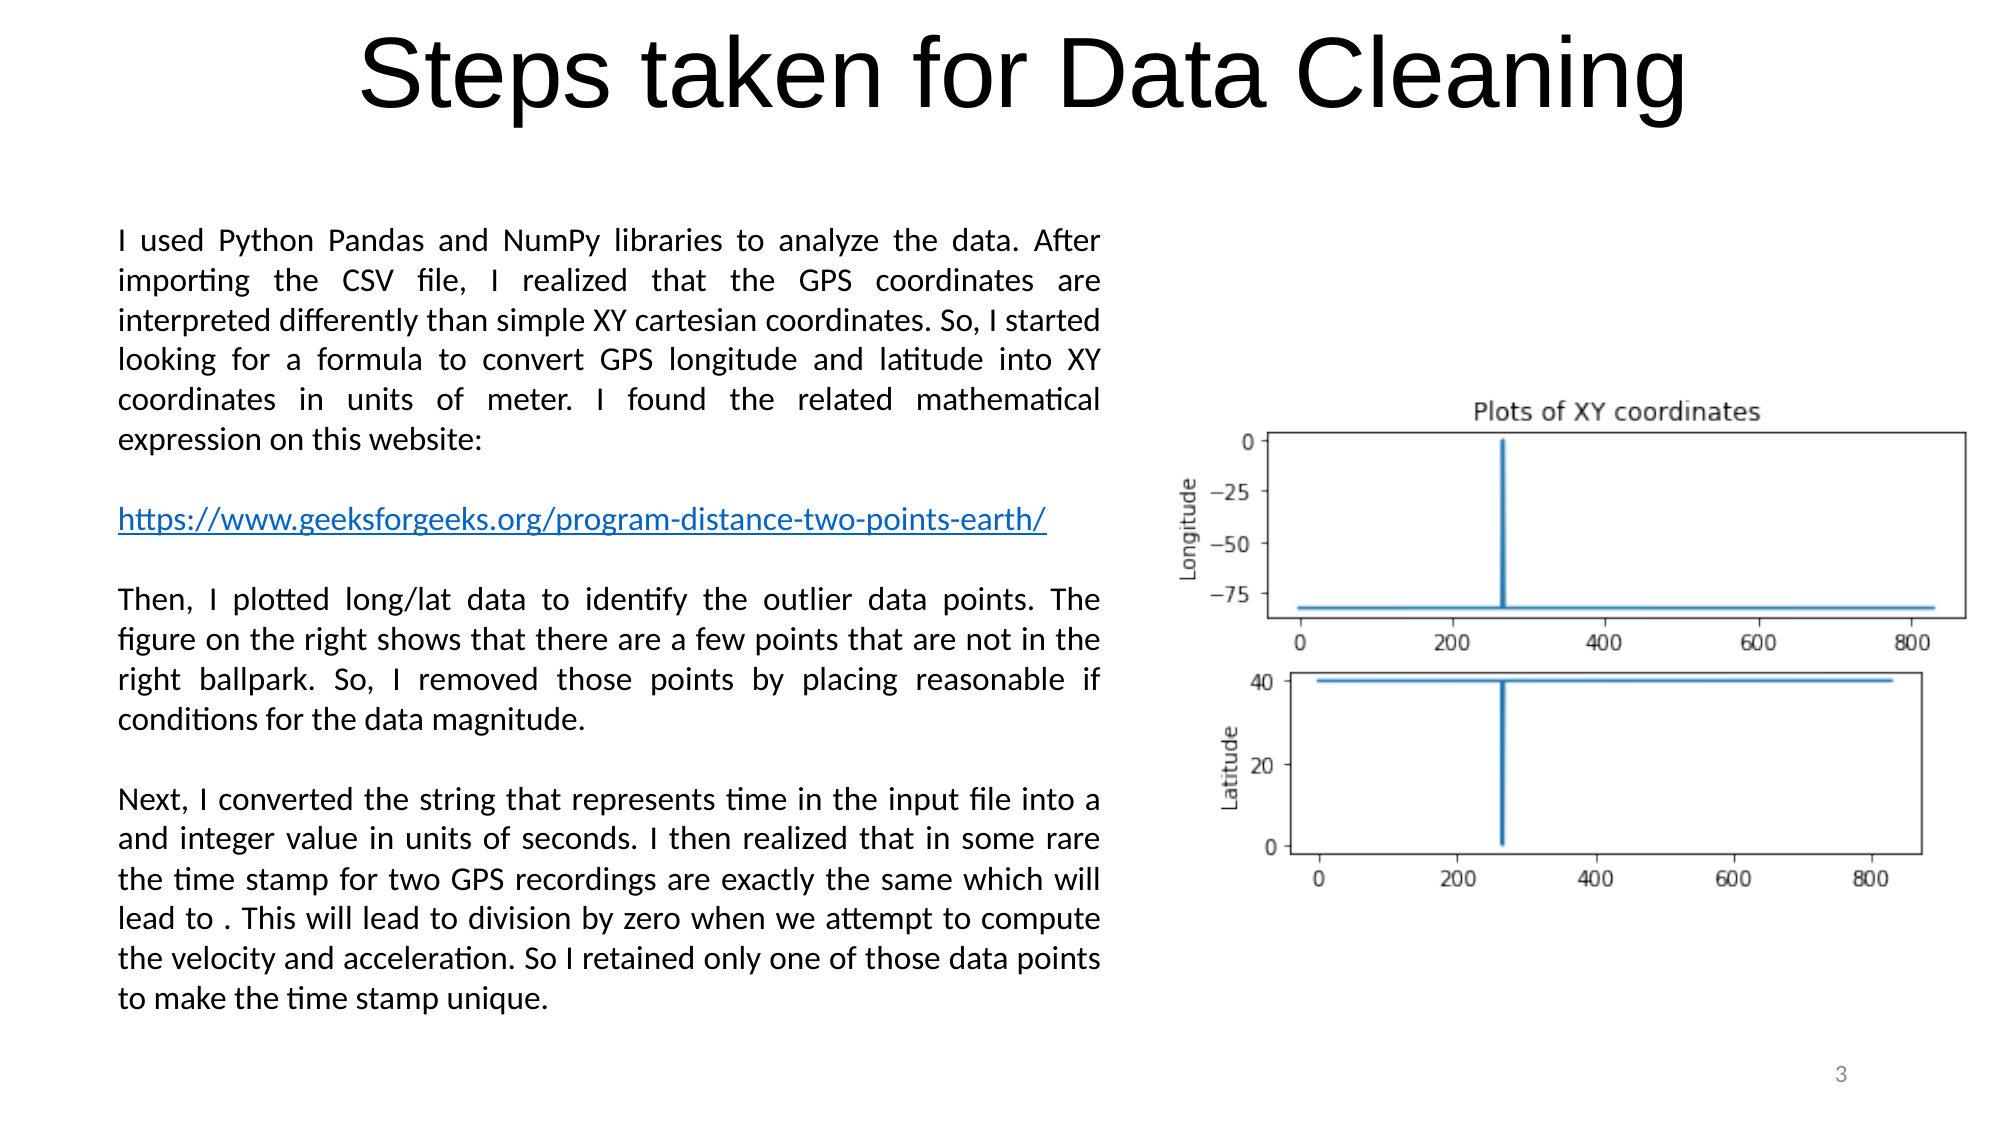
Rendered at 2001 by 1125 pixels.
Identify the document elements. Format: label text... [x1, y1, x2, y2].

slide_number 3 [1412, 1042, 1863, 1103]
text_box Steps taken for Data Cleaning [173, 0, 1874, 157]
picture [1165, 386, 1980, 904]
